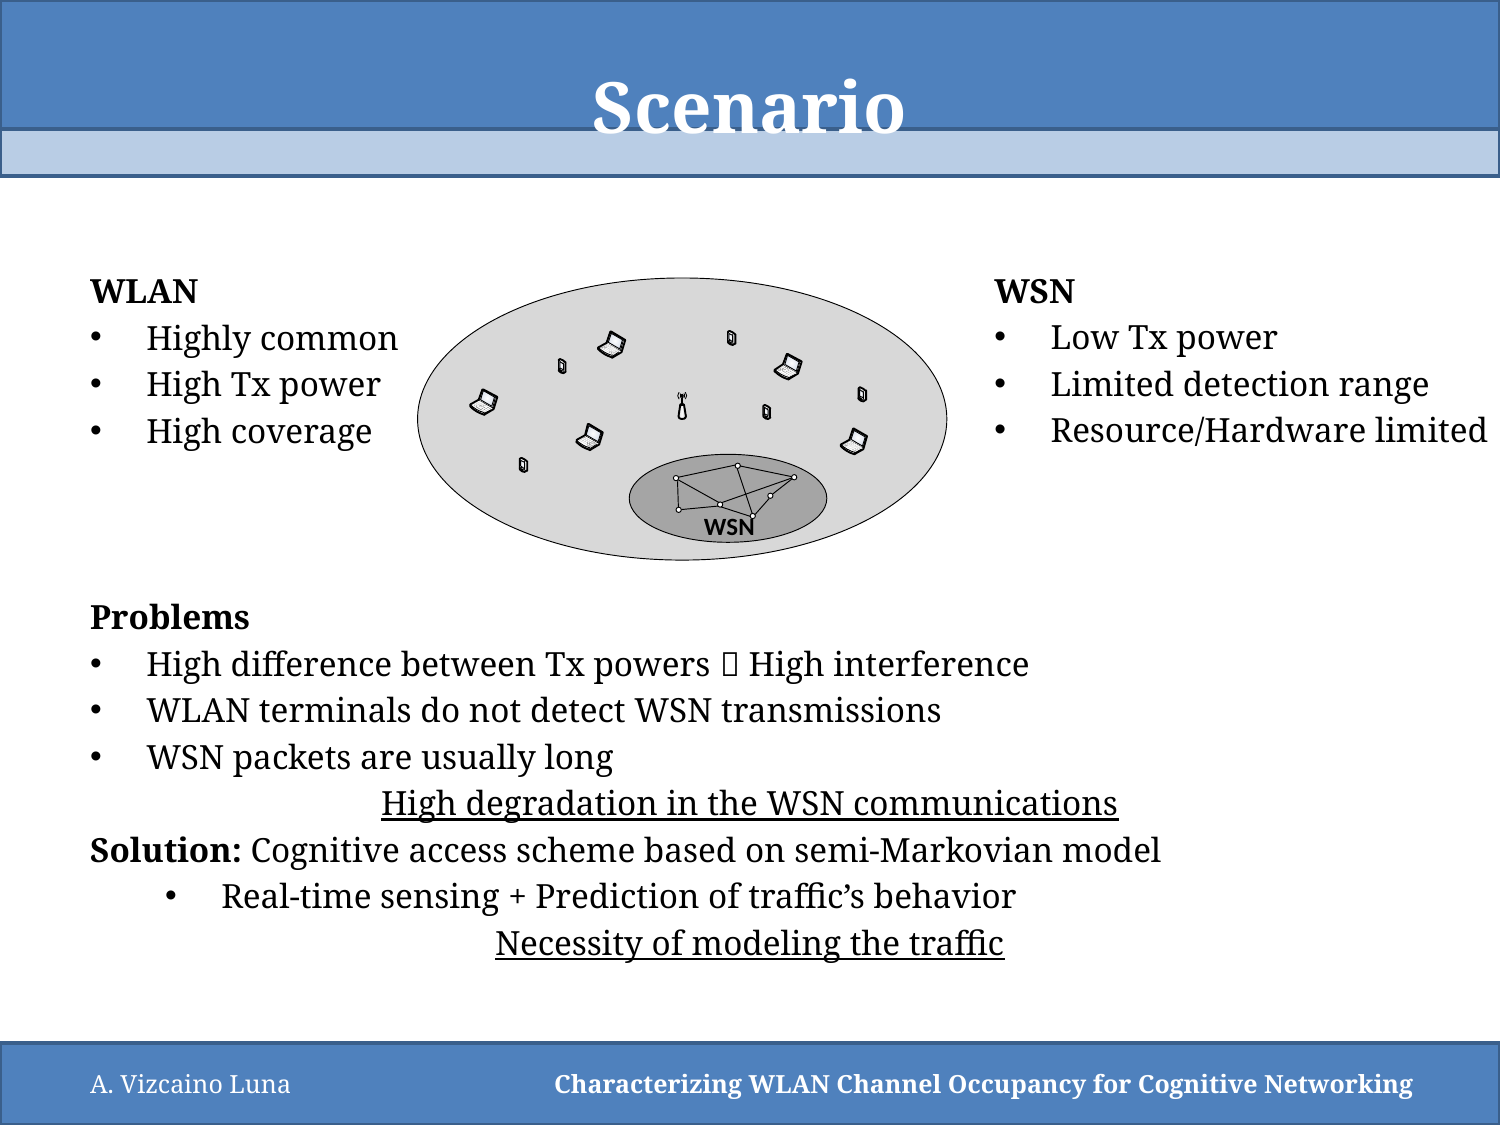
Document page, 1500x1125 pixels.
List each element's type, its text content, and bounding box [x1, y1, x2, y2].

list WLAN Highly common High Tx power High coverage [75, 262, 738, 588]
slide_number A. Vizcaino Luna [75, 1053, 425, 1114]
list WSN Low Tx power Limited detection range Resource/Hardware limited [902, 262, 1500, 1005]
text_box Problems High difference between Tx powers  High interference WLAN terminals do not detect WSN transmissions WSN packets are usually long High degradation in the WSN communications Solution: Cognitive access scheme based on semi-Markovian model Real-time sensing + Prediction of traffic’s behavior Necessity of modeling the traffic [74, 588, 1425, 1055]
footer Characterizing WLAN Channel Occupancy for Cognitive Networking [512, 1053, 1430, 1114]
title Scenario [75, 11, 1425, 200]
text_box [414, 275, 950, 563]
